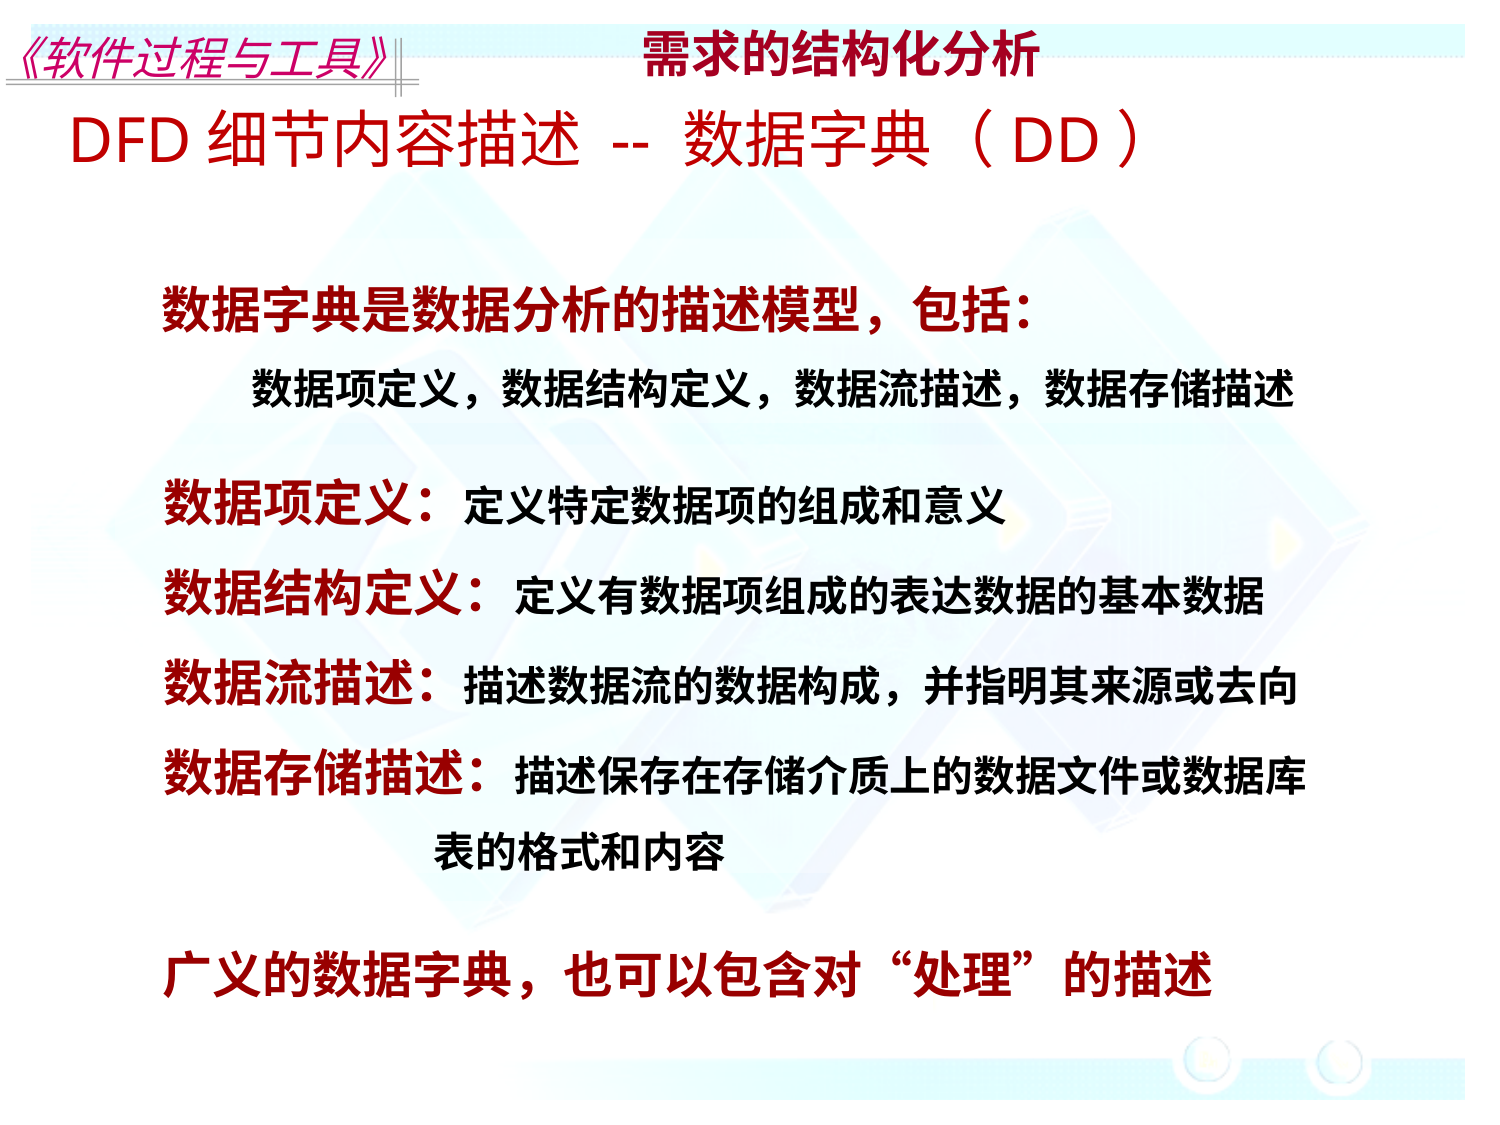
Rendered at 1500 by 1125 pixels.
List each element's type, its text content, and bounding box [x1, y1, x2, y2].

text_box 需求的结构化分析 [389, 15, 1294, 89]
text_box 数据字典是数据分析的描述模型，包括： 数据项定义，数据结构定义，数据流描述，数据存储描述 [112, 238, 1379, 423]
text_box 广义的数据字典，也可以包含对“处理”的描述 [113, 901, 1377, 1046]
text_box 数据项定义：定义特定数据项的组成和意义 数据结构定义：定义有数据项组成的表达数据的基本数据 数据流描述：描述数据流的数据构成，并指明其来源或去向 数据存储描述：描述保存在存储介质上的数据文件或数据库 表的格式和内容 [114, 444, 1379, 874]
text_box DFD细节内容描述 -- 数据字典（DD） [53, 89, 1405, 185]
